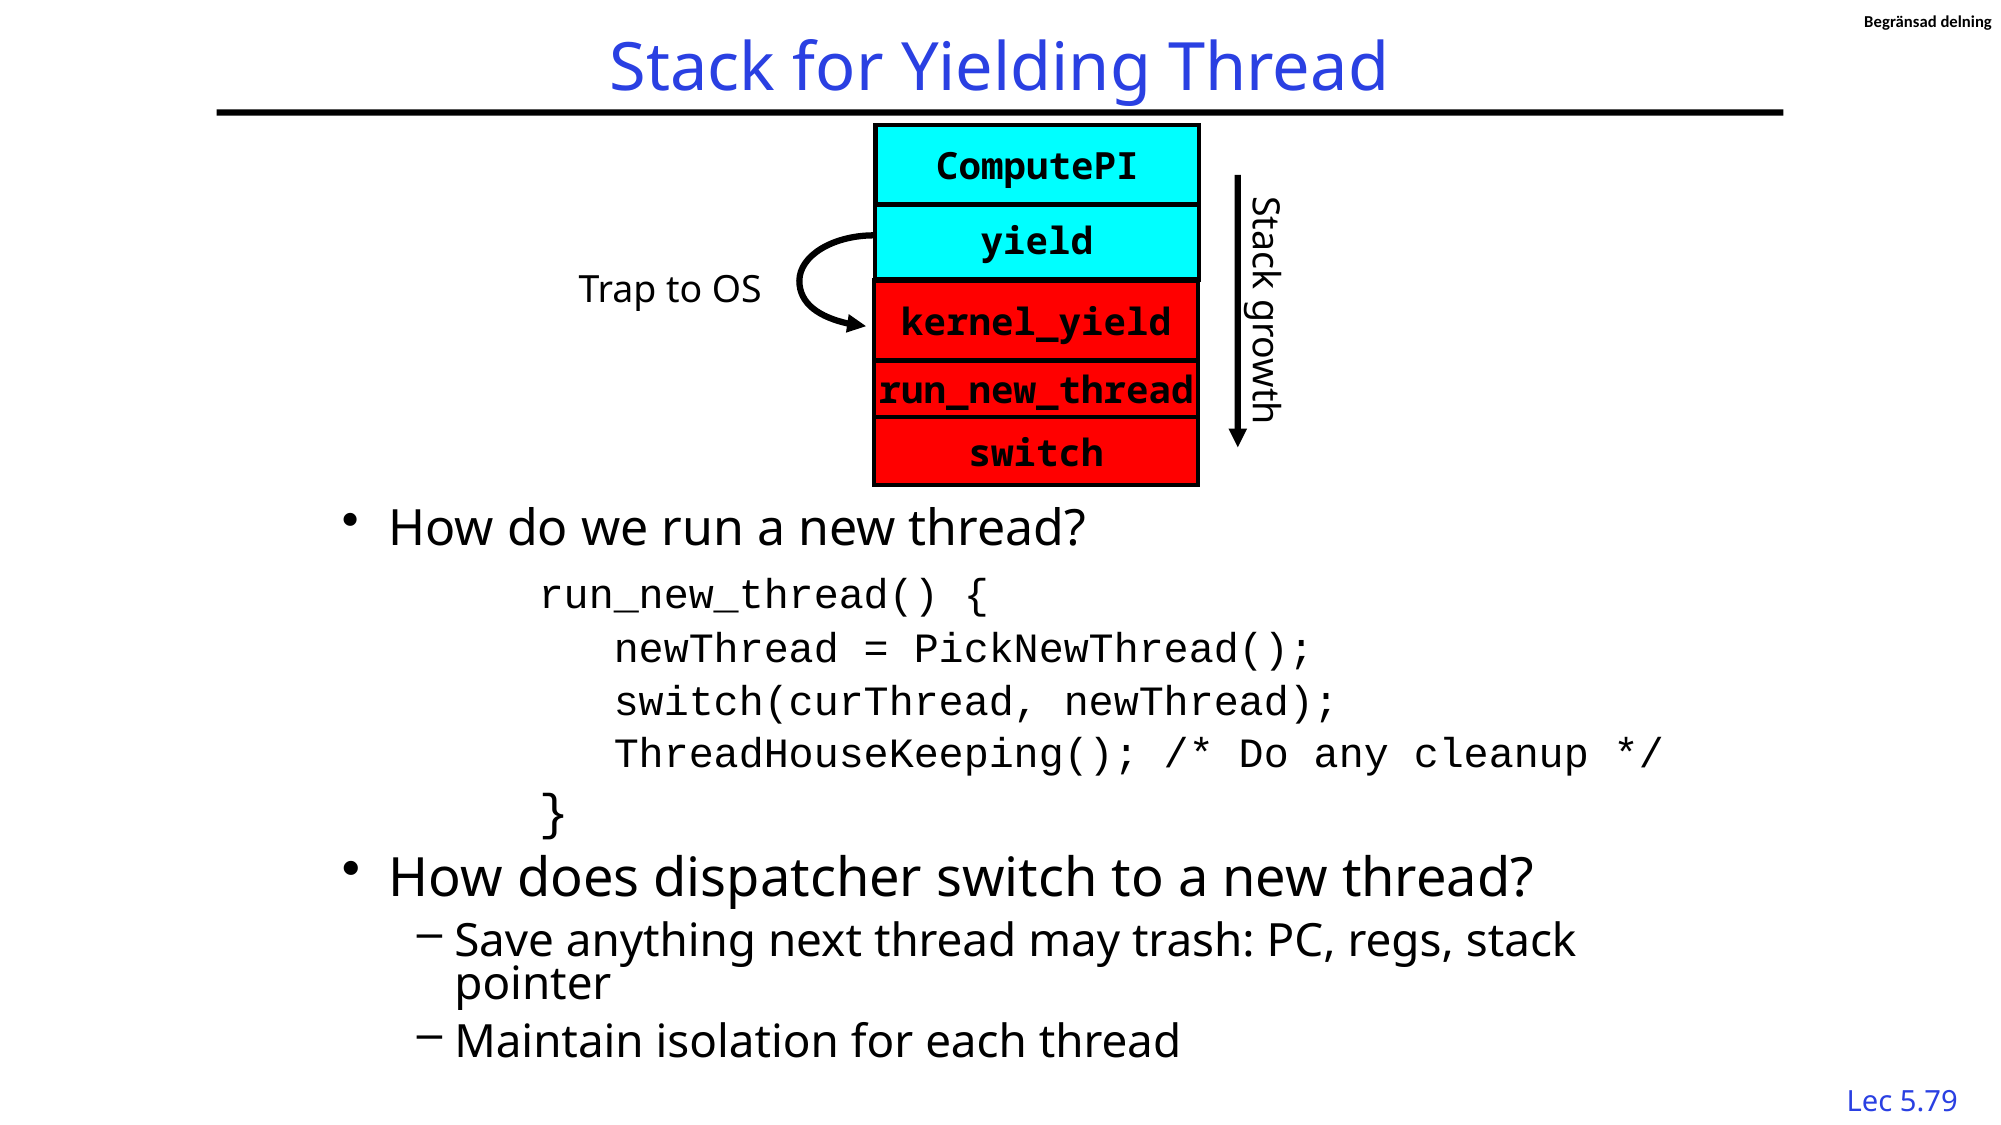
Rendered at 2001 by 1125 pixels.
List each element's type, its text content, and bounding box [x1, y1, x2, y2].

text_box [1236, 174, 1299, 448]
title Stack for Yielding Thread [216, 24, 1784, 113]
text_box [562, 235, 1199, 486]
list How do we run a new thread? run_new_thread() { newThread = PickNewThread(); switch(curThread, newThread); ThreadHouseKeeping(); /* Do any cleanup */ } How does dispatcher switch to a new thread? Save anything next thread may trash: PC, regs, stack pointer Maintain isolation for each thread [327, 500, 1750, 1076]
text_box yield [874, 200, 1199, 234]
text_box ComputePI [875, 125, 1200, 205]
